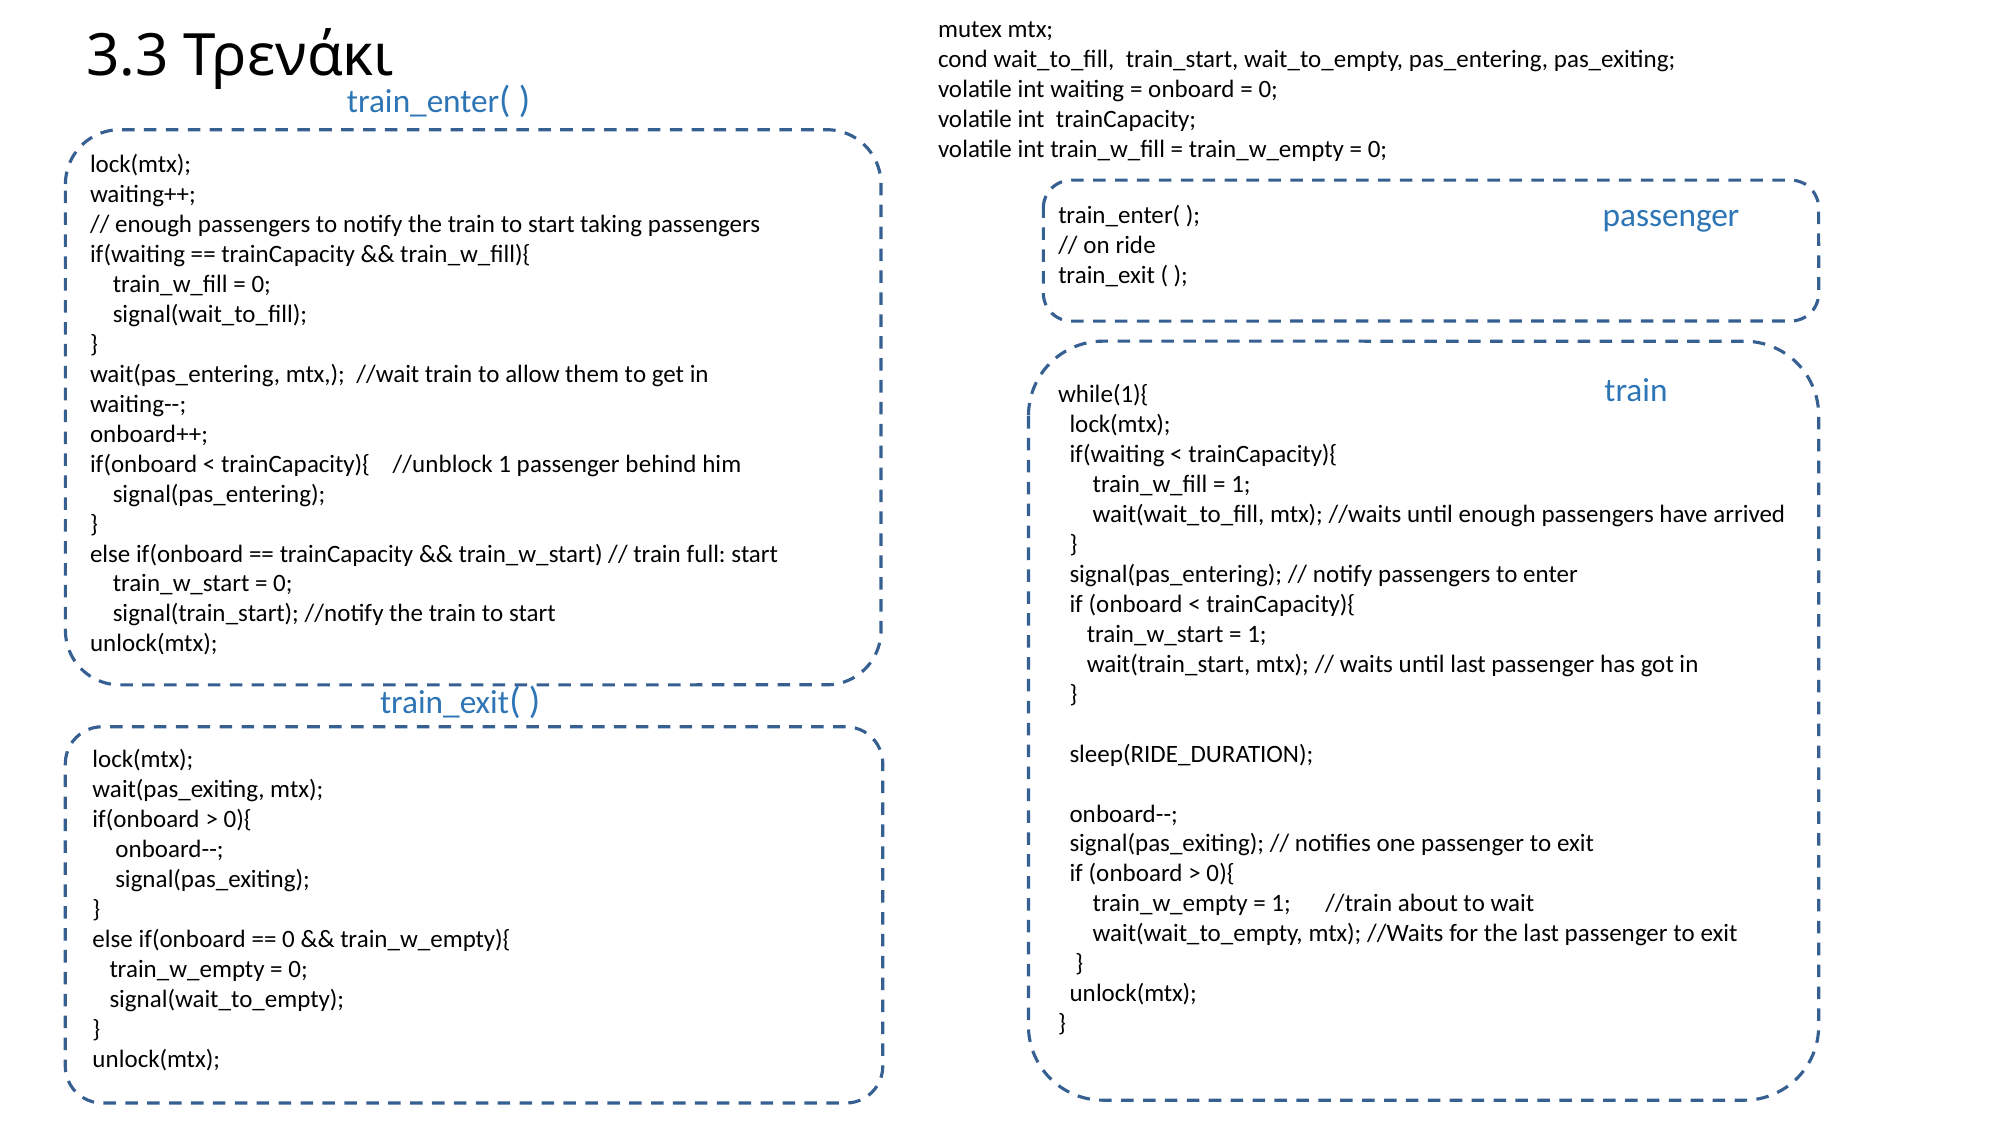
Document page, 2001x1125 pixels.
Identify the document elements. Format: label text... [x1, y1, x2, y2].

text_box 3.3 Τρενάκι [71, 12, 535, 101]
text_box passenger [1587, 185, 1811, 246]
text_box [1047, 178, 1821, 324]
text_box [63, 127, 884, 687]
text_box train_exit( ) [365, 668, 583, 729]
text_box while(1){ lock(mtx); if(waiting < trainCapacity){ train_w_fill = 1; wait(wait_to_fill, mtx); //waits until enough passengers have arrived } signal(pas_entering); // notify passengers to enter if (onboard < trainCapacity){ train_w_start = 1; wait(train_start, mtx); // waits until last passenger has got in } sleep(RIDE_DURATION); onboard--; signal(pas_exiting); // notifies one passenger to exit if (onboard > 0){ train_w_empty = 1; //train about to wait wait(wait_to_empty, mtx); //Waits for the last passenger to exit } unlock(mtx); } [1807, 370, 1864, 1015]
text_box train_enter( ); // on ride train_exit ( ); [1043, 190, 1300, 311]
text_box mutex mtx; cond wait_to_fill, train_start, wait_to_empty, pas_entering, pas_exiting; volatile int waiting = onboard = 0; volatile int trainCapacity; volatile int train_w_fill = train_w_empty = 0; [923, 5, 1879, 165]
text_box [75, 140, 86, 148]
text_box train [1589, 360, 1745, 421]
text_box [63, 724, 885, 1106]
text_box lock(mtx); wait(pas_exiting, mtx); if(onboard > 0){ onboard--; signal(pas_exiting); } else if(onboard == 0 && train_w_empty){ train_w_empty = 0; signal(wait_to_empty); } unlock(mtx); [77, 1094, 871, 1109]
text_box [1026, 339, 1821, 1103]
text_box train_enter( ) [332, 67, 883, 128]
